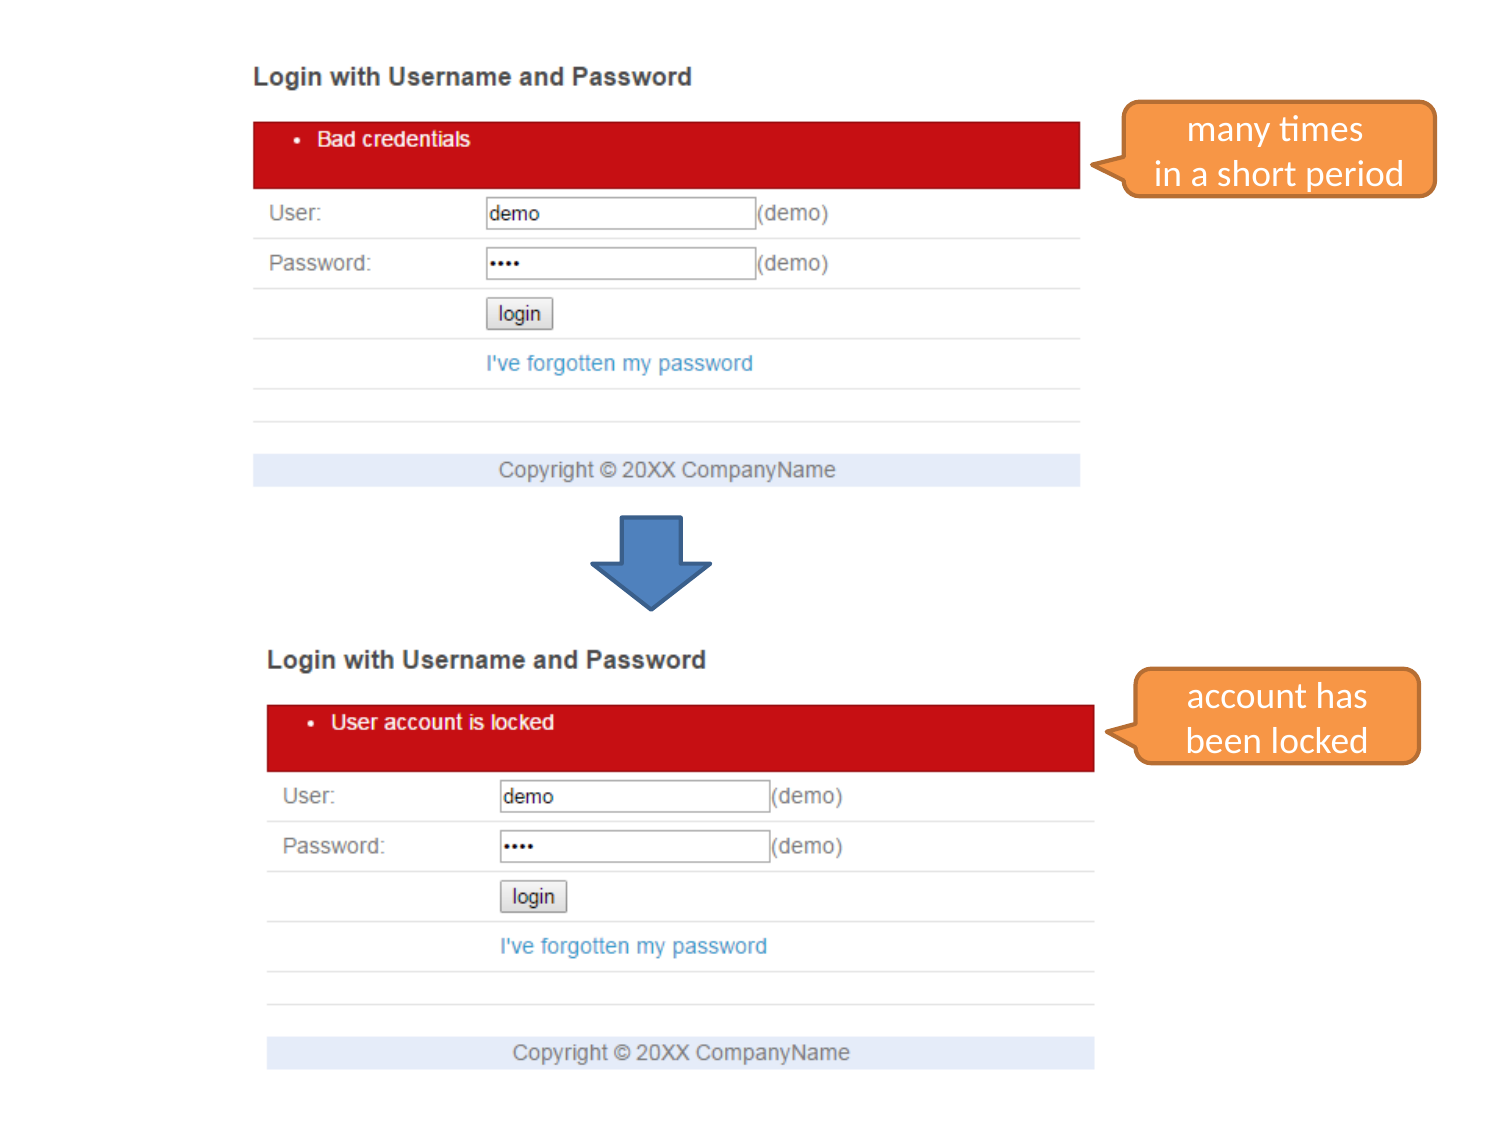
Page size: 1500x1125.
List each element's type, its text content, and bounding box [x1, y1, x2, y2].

picture [250, 633, 1112, 1087]
picture [229, 42, 1108, 509]
text_box account has been locked [1117, 666, 1422, 766]
text_box many times in a short period [1113, 99, 1438, 199]
text_box [590, 518, 713, 612]
